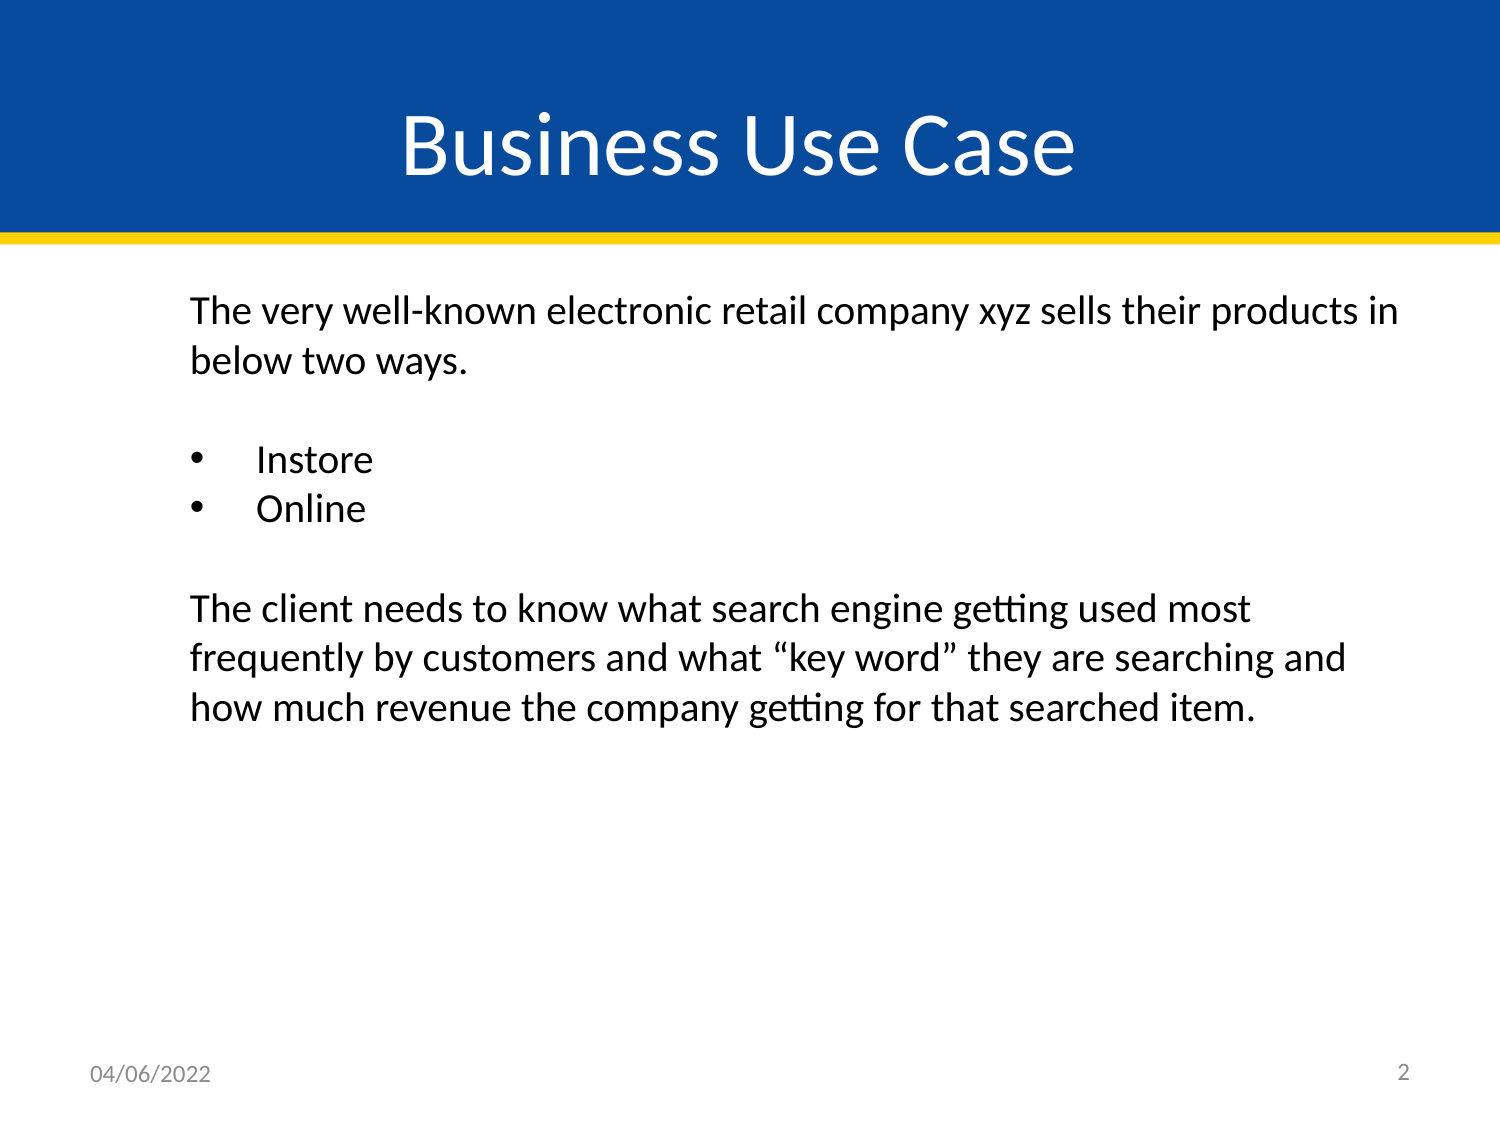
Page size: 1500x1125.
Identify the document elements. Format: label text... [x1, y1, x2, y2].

text_box The very well-known electronic retail company xyz sells their products in below two ways. Instore Online The client needs to know what search engine getting used most frequently by customers and what “key word” they are searching and how much revenue the company getting for that searched item. [174, 271, 1438, 741]
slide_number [75, 1042, 425, 1103]
title Business Use Case [74, 44, 1426, 233]
slide_number 2 [1074, 1040, 1425, 1100]
